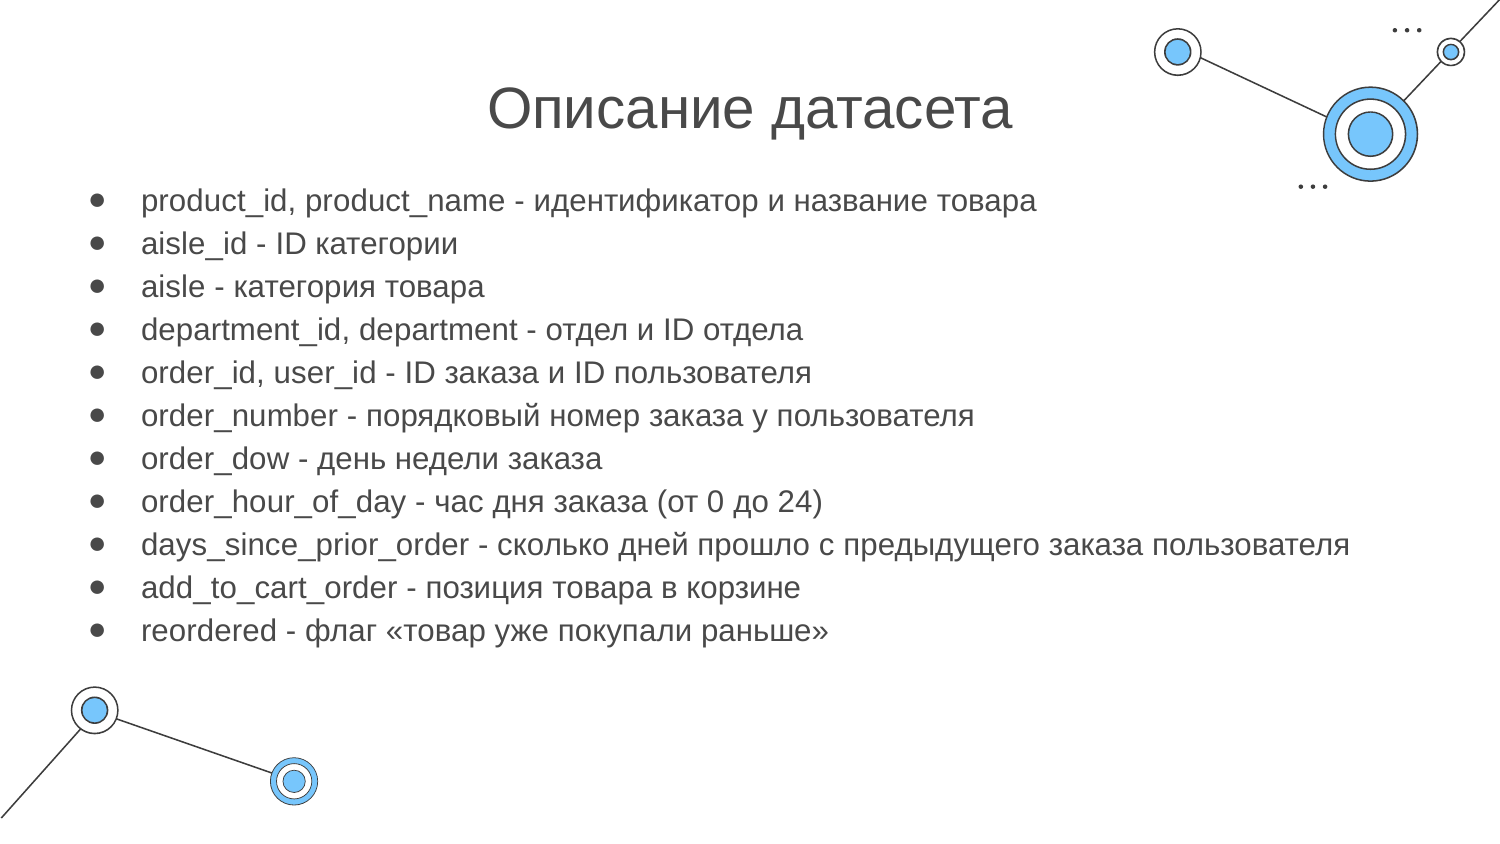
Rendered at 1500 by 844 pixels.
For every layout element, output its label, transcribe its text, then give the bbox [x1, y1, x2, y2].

title Описание датасета [344, 56, 1157, 153]
text_box product_id, product_name - идентификатор и название товара aisle_id - ID категории aisle - категория товара department_id, department - отдел и ID отдела order_id, user_id - ID заказа и ID пользователя order_number - порядковый номер заказа у пользователя order_dow - день недели заказа order_hour_of_day - час дня заказа (от 0 до 24) days_since_prior_order - сколько дней прошло с предыдущего заказа пользователя add_to_cart_order - позиция товара в корзине reordered - флаг «товар уже покупали раньше» [51, 159, 1492, 844]
